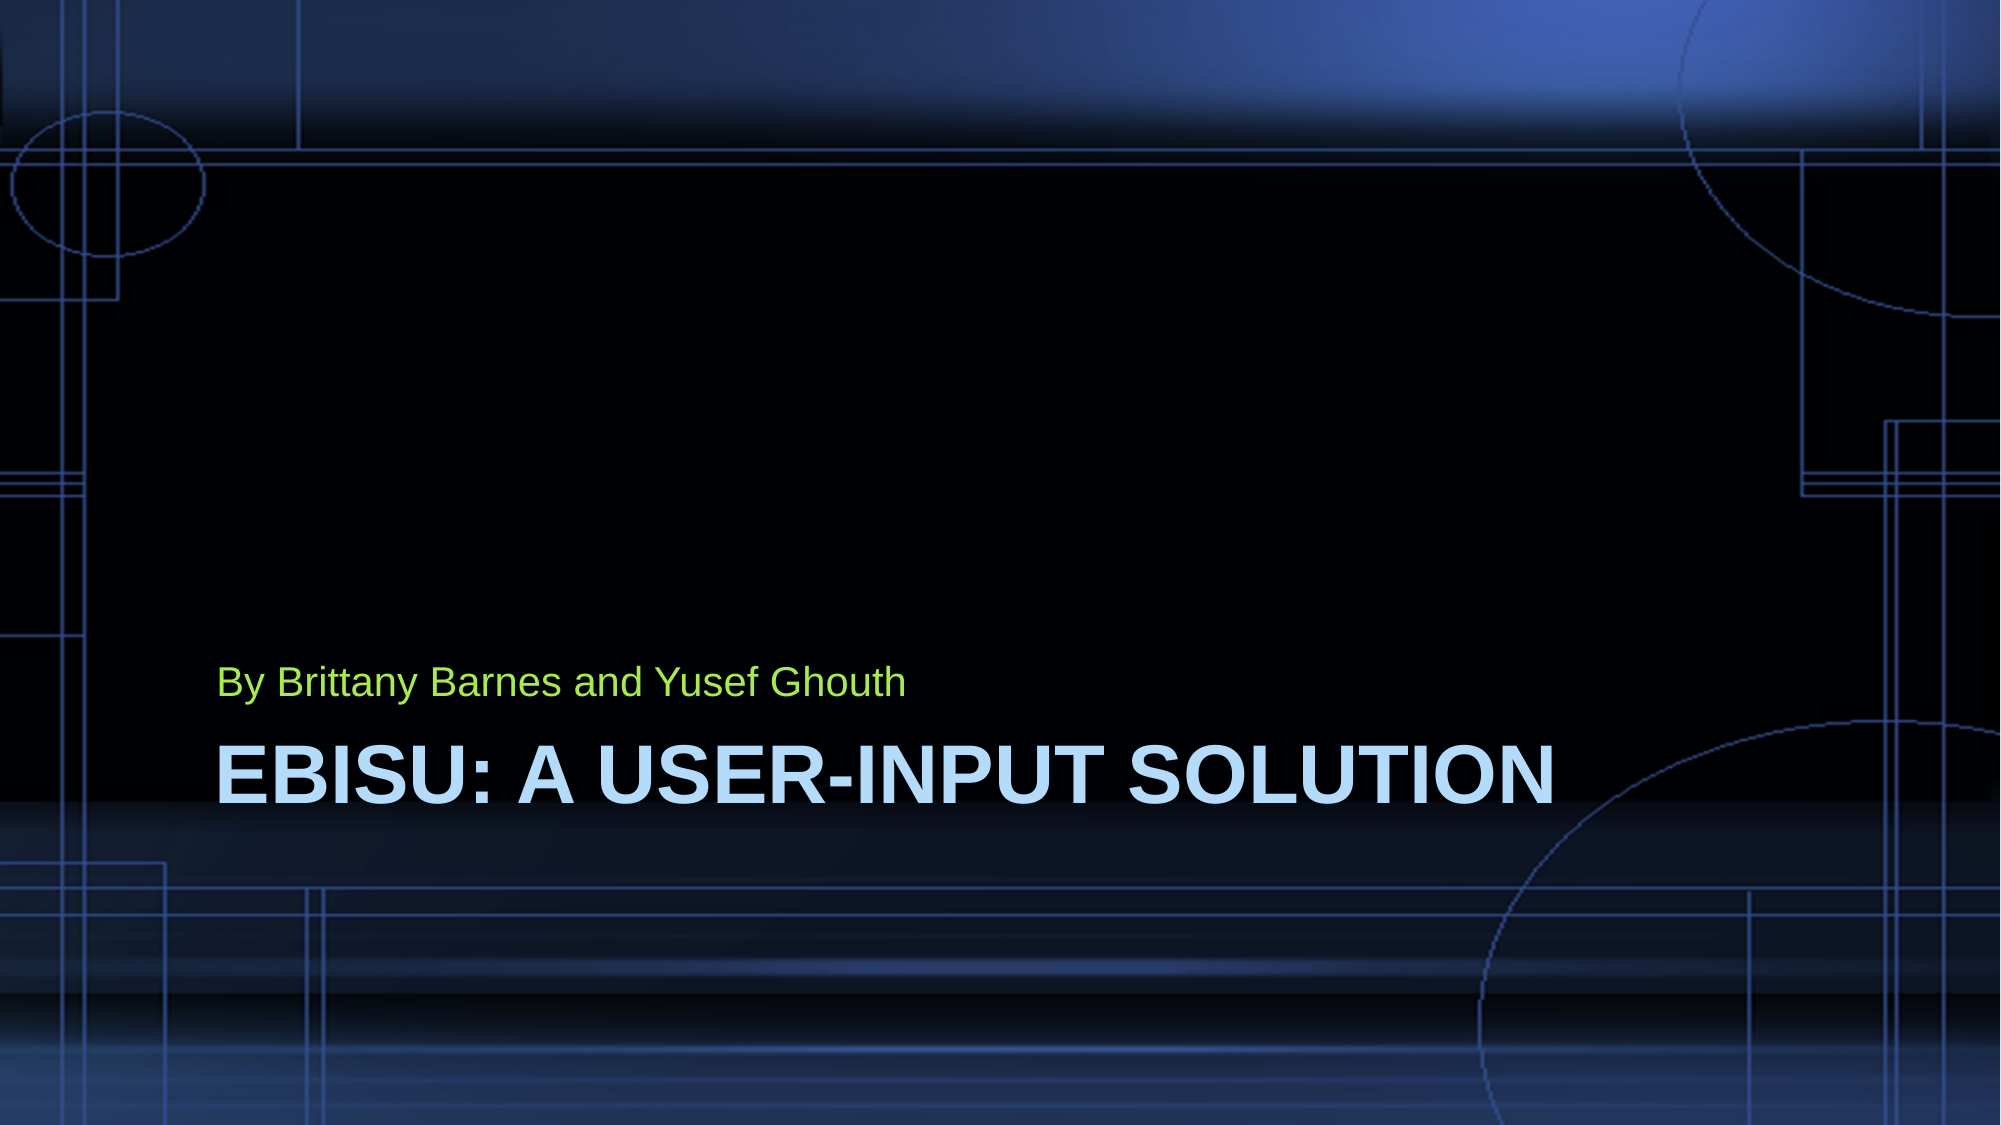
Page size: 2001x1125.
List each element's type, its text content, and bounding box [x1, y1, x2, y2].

title Ebisu: A user-input Solution [200, 713, 1900, 1037]
picture [0, 0, 2001, 1125]
subtitle By Brittany Barnes and Yusef Ghouth [200, 464, 1900, 713]
